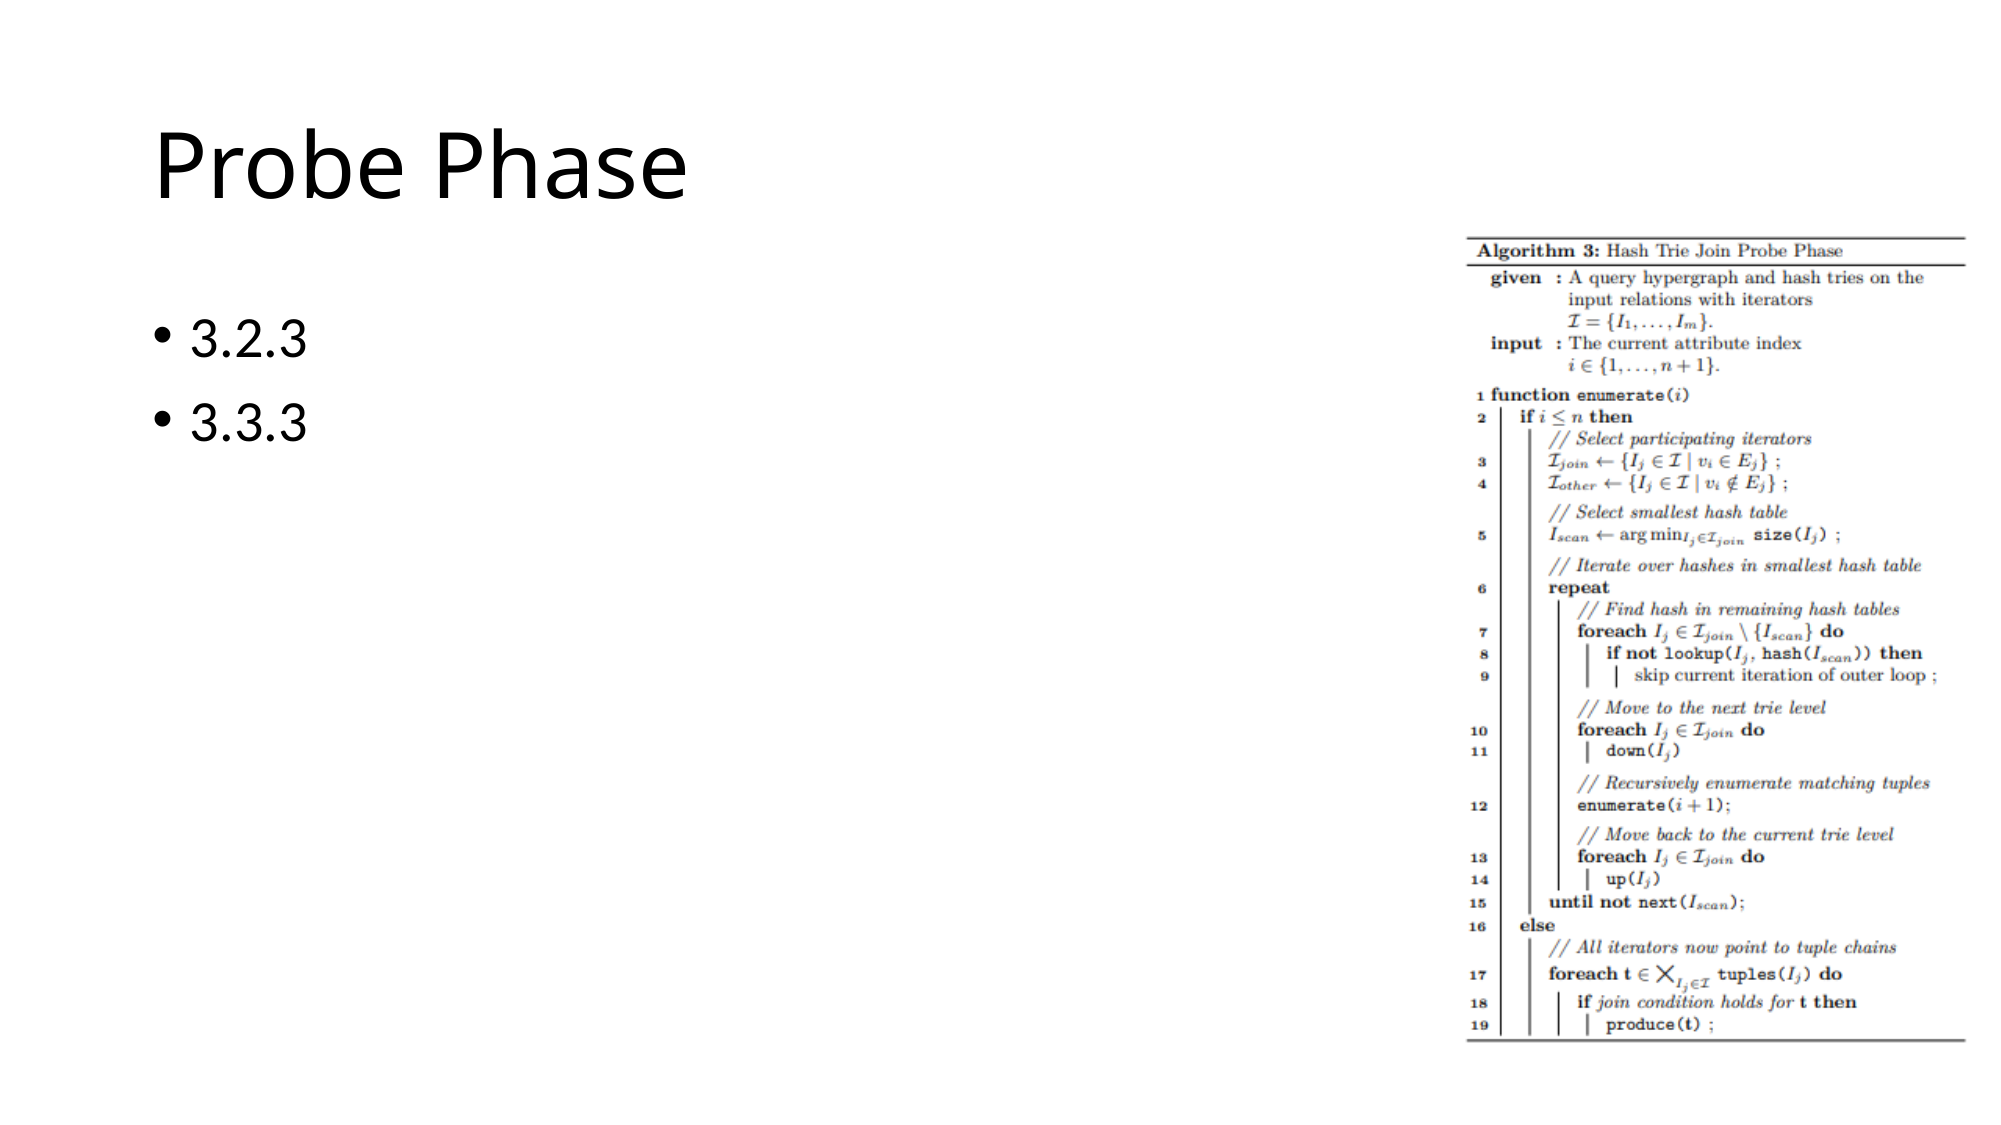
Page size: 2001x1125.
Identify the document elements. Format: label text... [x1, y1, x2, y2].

picture [1444, 221, 1982, 1066]
title Probe Phase [137, 59, 1863, 278]
list 3.2.3 3.3.3 [137, 299, 1444, 1014]
